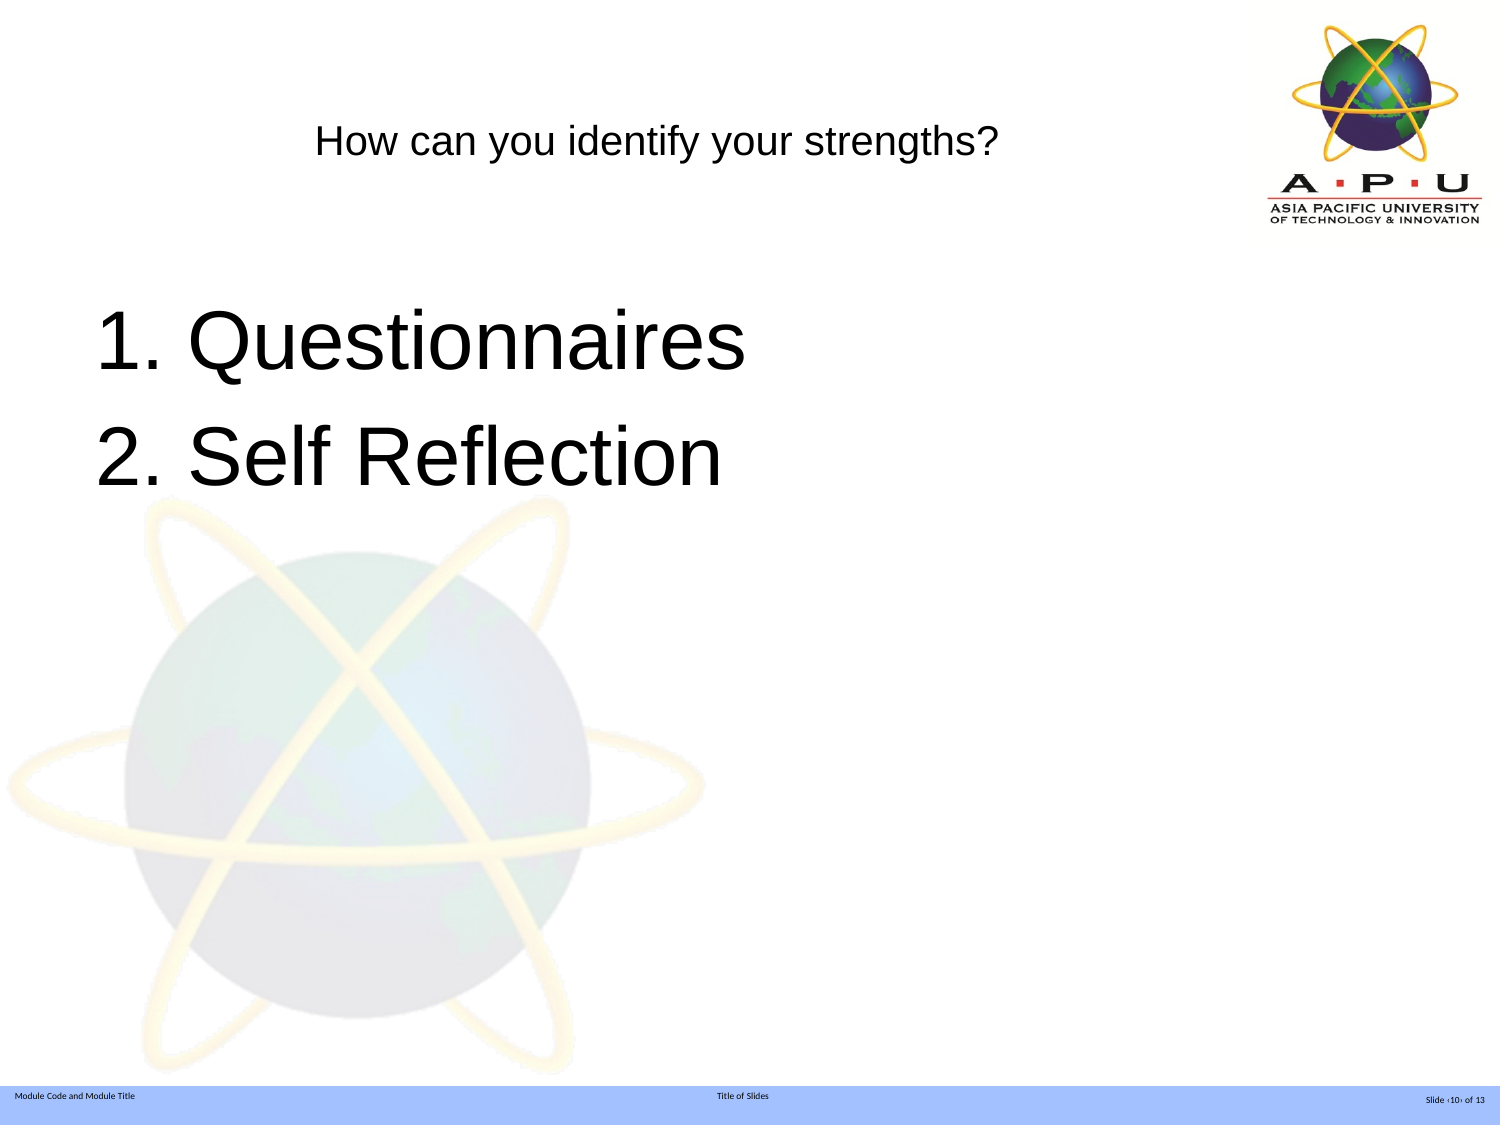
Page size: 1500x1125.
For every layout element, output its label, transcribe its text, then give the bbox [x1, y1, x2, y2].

footer Slide ‹10› of 13 [1024, 1086, 1500, 1125]
list 1. Questionnaires 2. Self Reflection [79, 278, 1430, 1021]
title How can you identify your strengths? [79, 45, 1235, 233]
picture [1251, 0, 1500, 249]
